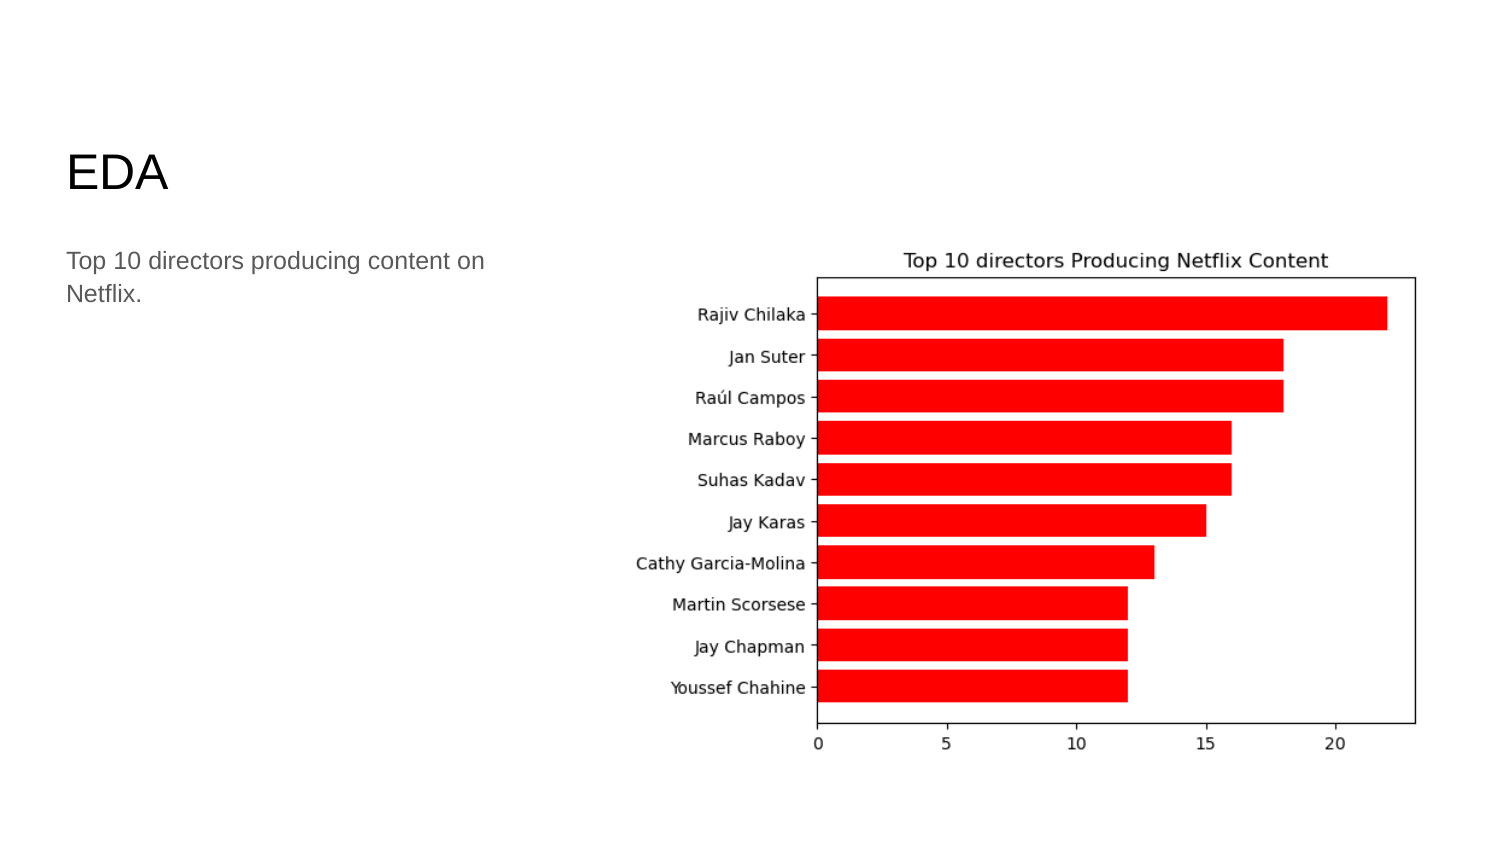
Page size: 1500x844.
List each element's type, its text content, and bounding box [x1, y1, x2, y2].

list Top 10 directors producing content on Netflix. [51, 227, 512, 750]
picture [624, 241, 1427, 764]
title EDA [51, 91, 978, 216]
